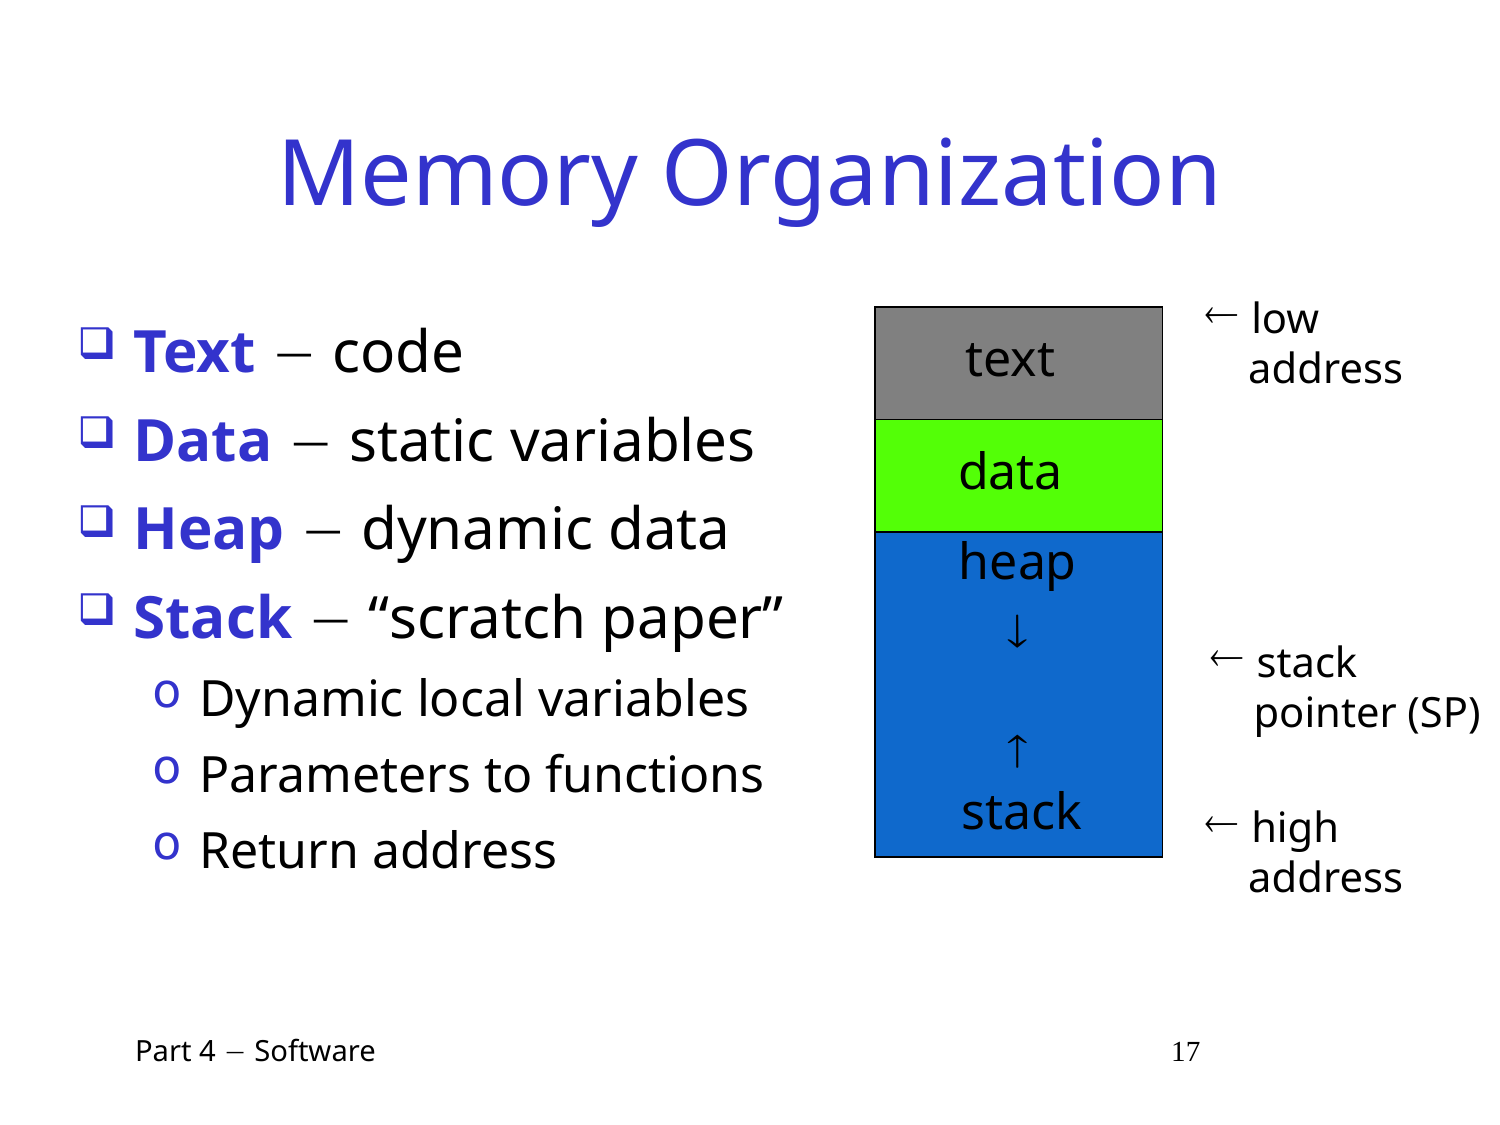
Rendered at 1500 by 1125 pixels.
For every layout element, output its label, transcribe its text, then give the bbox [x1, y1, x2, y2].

text_box stack pointer (SP) [1195, 628, 1496, 744]
title Memory Organization [112, 74, 1388, 263]
text_box   [992, 591, 1043, 786]
footer Part 4  Software 17 [112, 1024, 1401, 1101]
text_box [874, 532, 1163, 857]
text_box [874, 307, 1163, 420]
text_box high address [1190, 793, 1419, 909]
text_box low address [1190, 284, 1419, 400]
text_box heap [944, 532, 1092, 597]
list Text  code Data  static variables Heap  dynamic data Stack  “scratch paper” Dynamic local variables Parameters to functions Return address [62, 299, 851, 1001]
text_box data [943, 431, 1078, 507]
text_box [874, 420, 1163, 532]
text_box stack [946, 772, 1097, 847]
text_box text [950, 319, 1071, 395]
